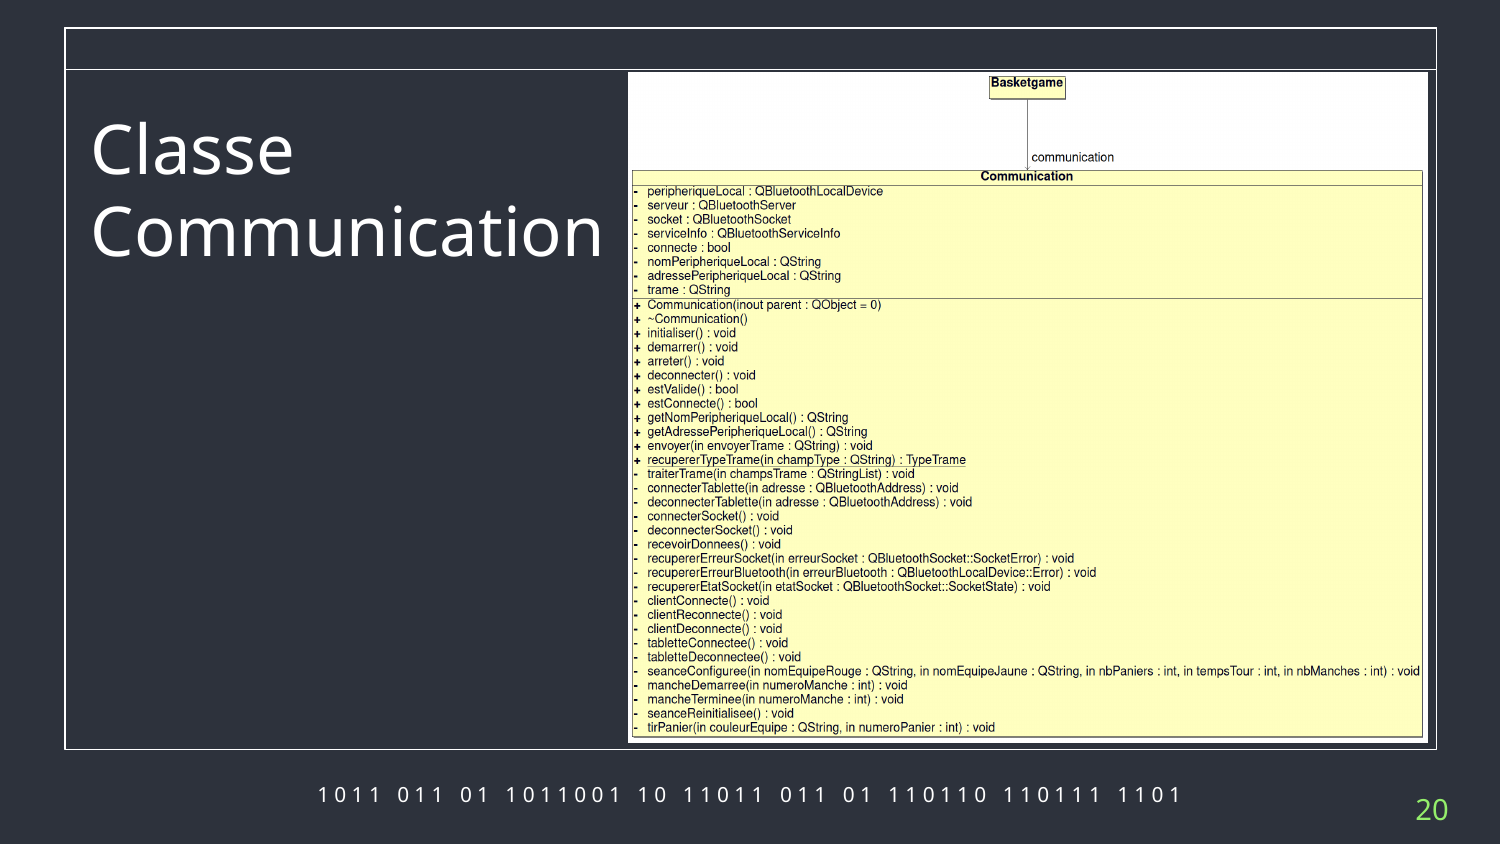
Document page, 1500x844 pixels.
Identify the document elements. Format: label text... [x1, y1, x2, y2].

picture [628, 72, 1428, 744]
slide_number ‹#› [1400, 779, 1491, 844]
title Classe Communication [75, 90, 623, 179]
